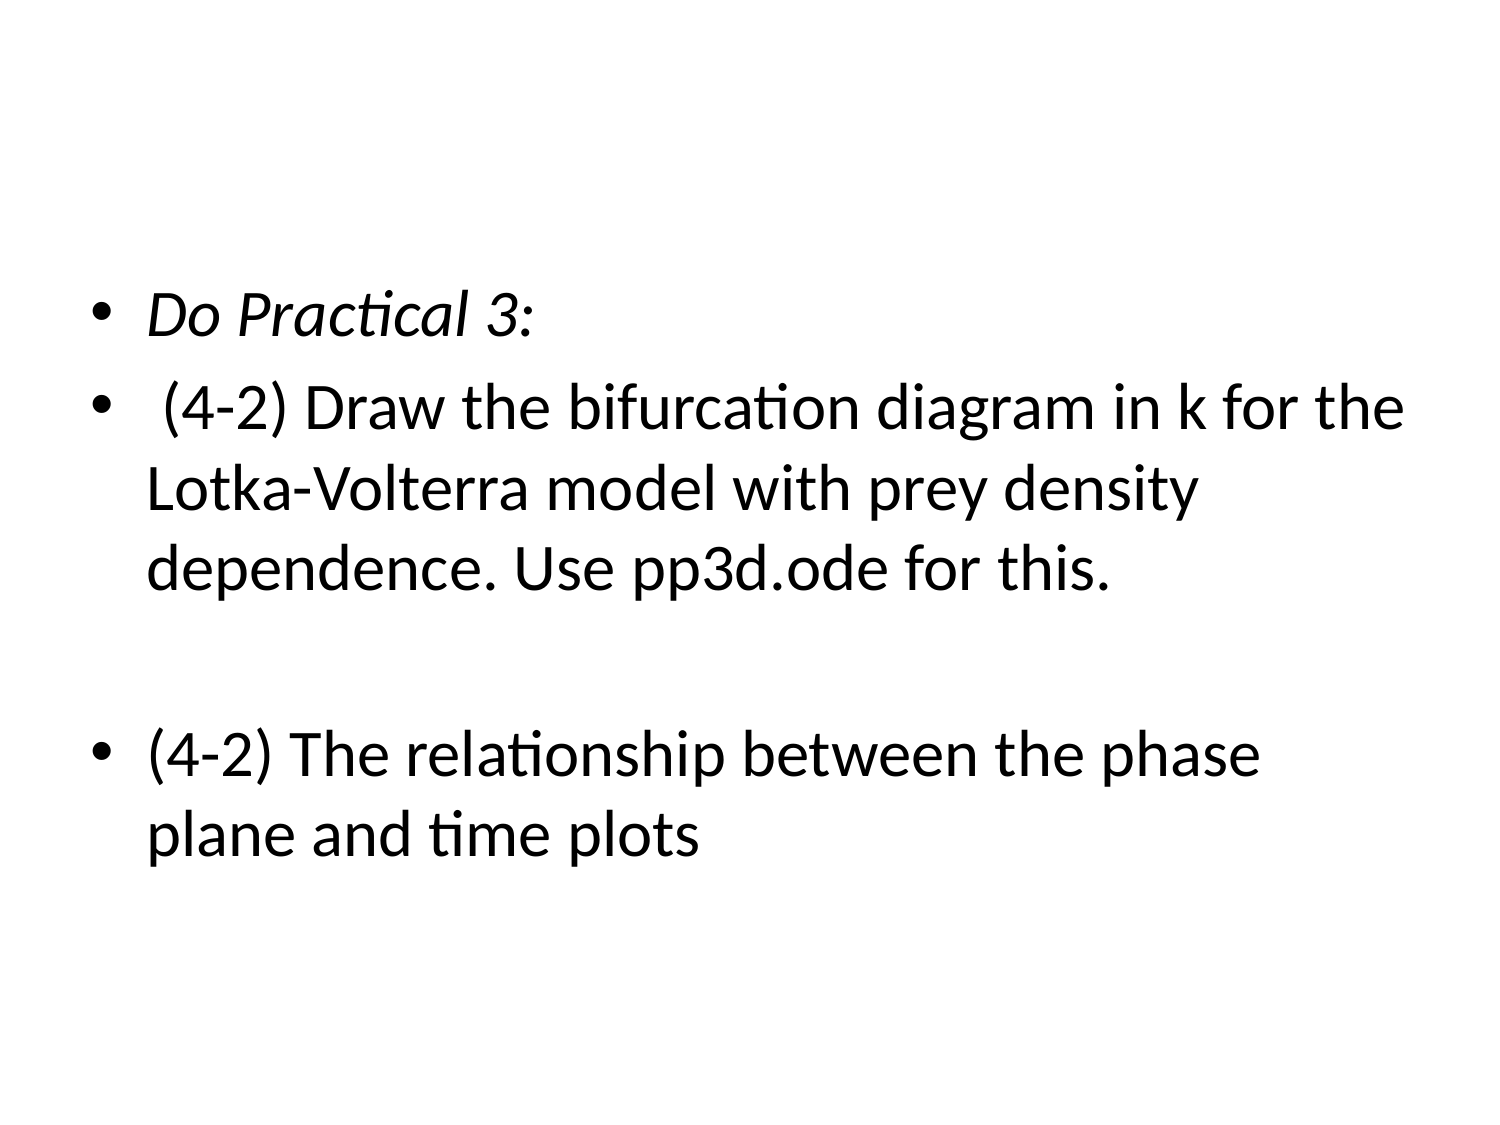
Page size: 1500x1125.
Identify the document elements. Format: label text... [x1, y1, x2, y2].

list Do Practical 3: (4-2) Draw the bifurcation diagram in k for the Lotka-Volterra model with prey density dependence. Use pp3d.ode for this. (4-2) The relationship between the phase plane and time plots [75, 262, 1425, 1005]
